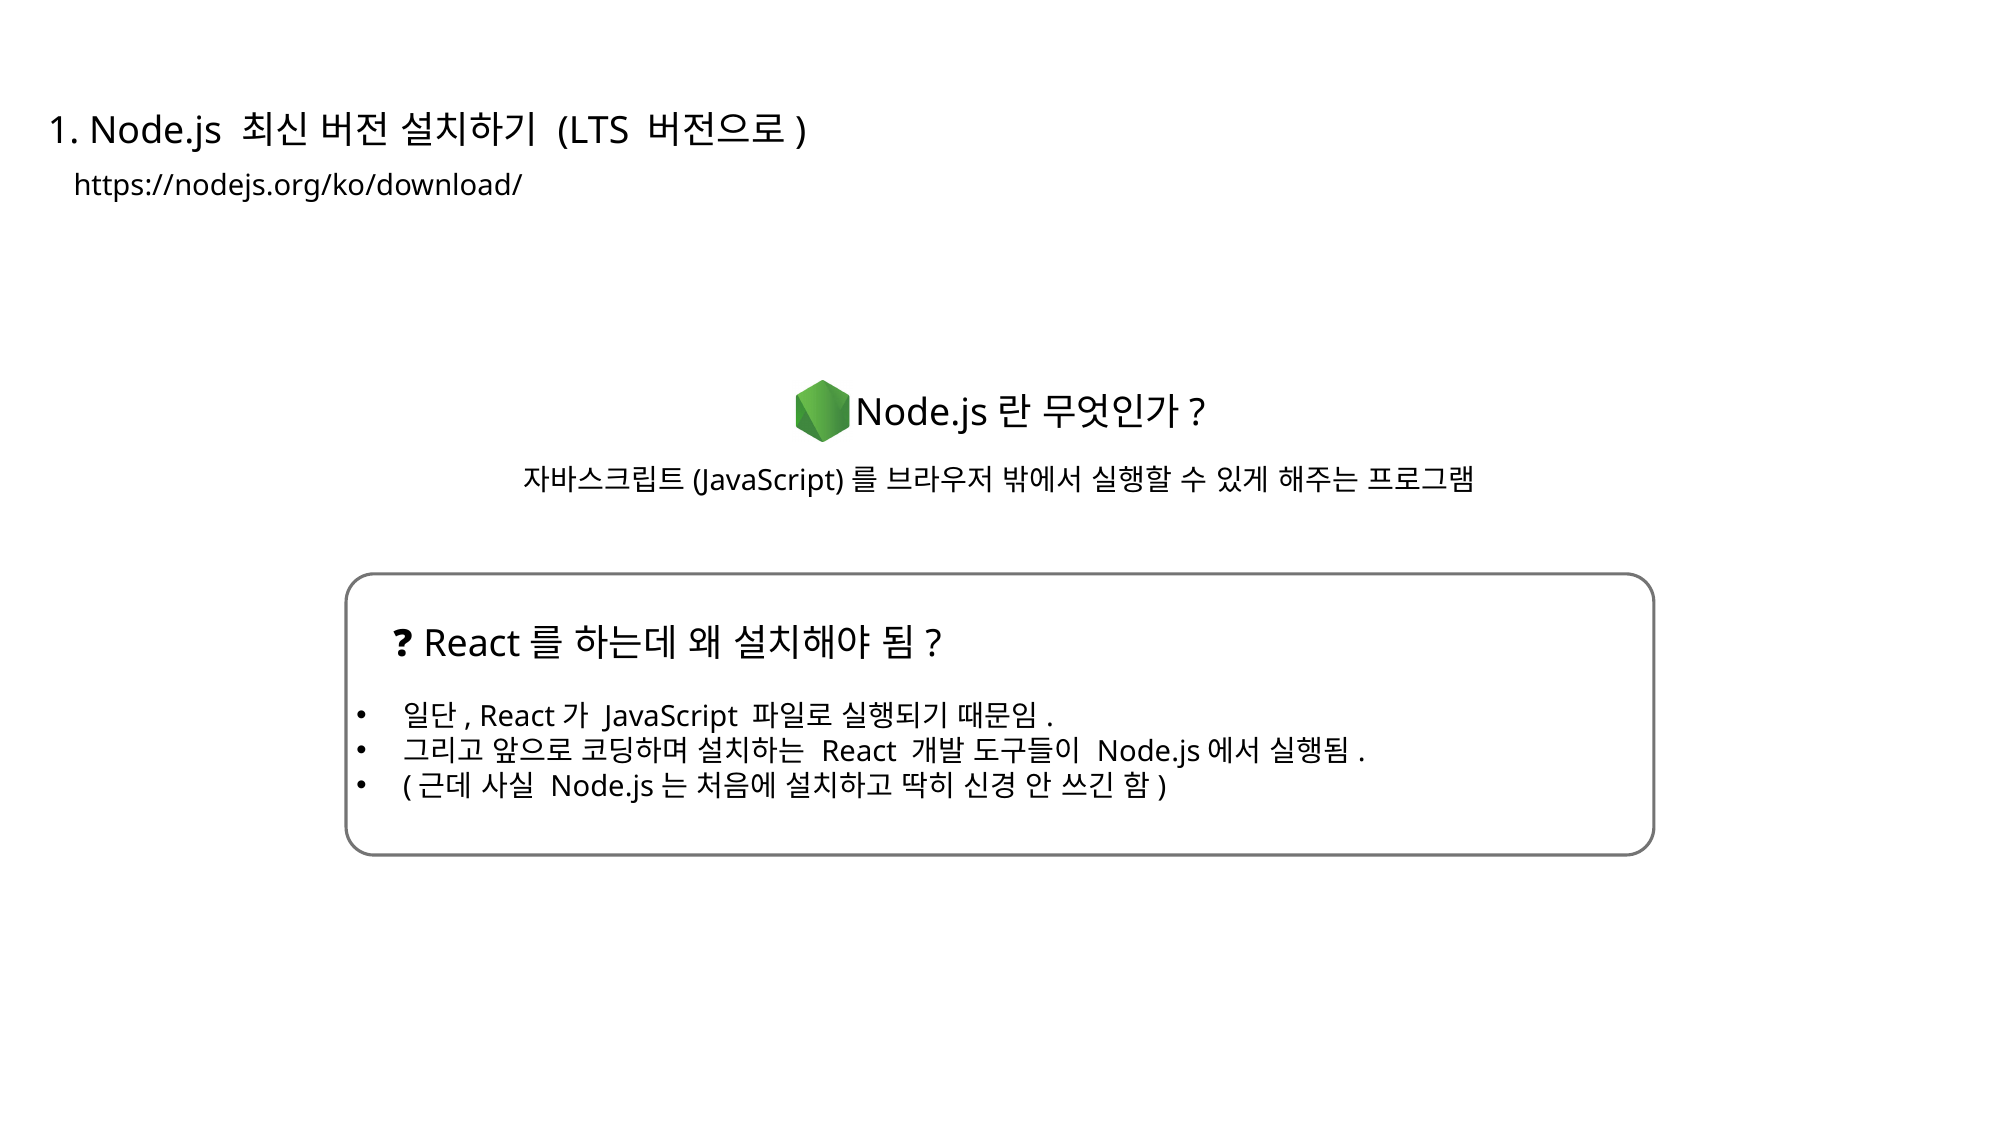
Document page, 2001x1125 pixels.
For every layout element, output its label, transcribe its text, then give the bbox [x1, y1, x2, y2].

text_box https://nodejs.org/ko/download/ [58, 158, 539, 209]
text_box ❓ React를 하는데 왜 설치해야 됨? [376, 611, 957, 671]
text_box [344, 572, 1656, 857]
text_box 일단, React가 JavaScript 파일로 실행되기 때문임. 그리고 앞으로 코딩하며 설치하는 React 개발 도구들이 Node.js에서 실행됨. (근데 사실 Node.js는 처음에 설치하고 딱히 신경 안 쓰긴 함) [341, 689, 1381, 810]
text_box 자바스크립트(JavaScript)를 브라우저 밖에서 실행할 수 있게 해주는 프로그램 [509, 454, 1491, 504]
text_box 1. Node.js 최신 버전 설치하기 (LTS 버전으로) [33, 98, 821, 159]
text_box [791, 380, 1209, 442]
